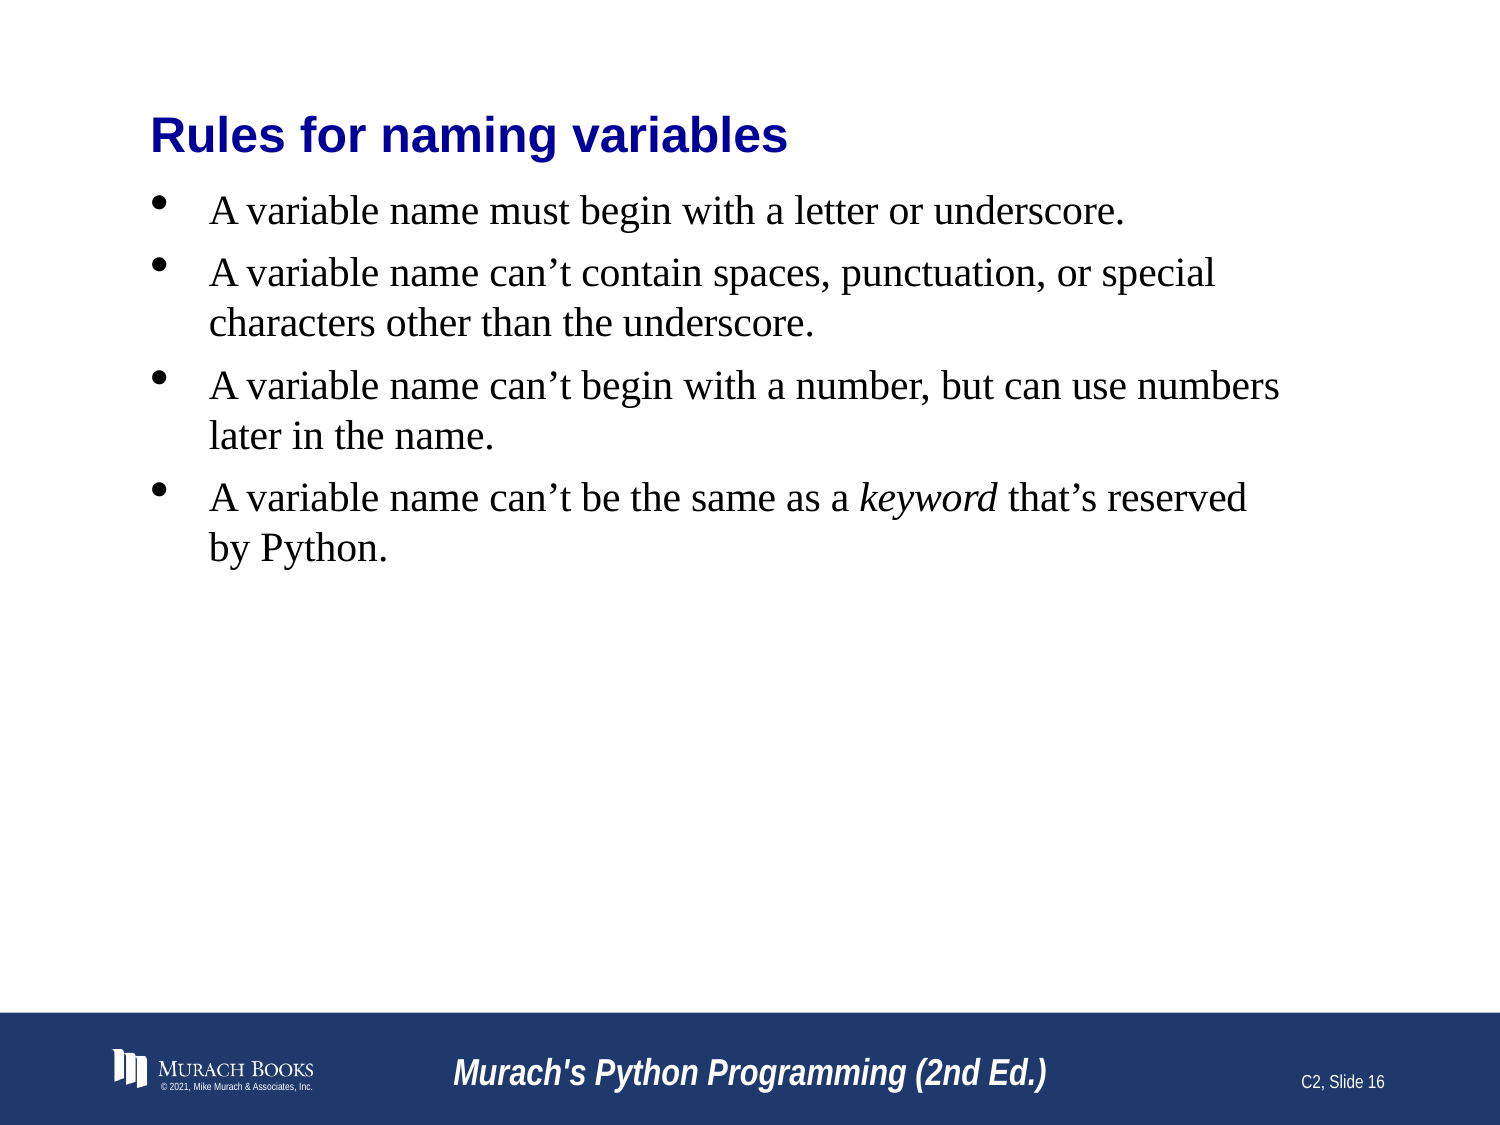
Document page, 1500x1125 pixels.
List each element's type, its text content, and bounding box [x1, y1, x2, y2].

footer © 2021, Mike Murach & Associates, Inc. [12, 1025, 463, 1100]
title Rules for naming variables [150, 102, 1350, 164]
slide_number C2, Slide 16 [1087, 1025, 1400, 1100]
list A variable name must begin with a letter or underscore. A variable name can’t contain spaces, punctuation, or special characters other than the underscore. A variable name can’t begin with a number, but can use numbers later in the name. A variable name can’t be the same as a keyword that’s reserved by Python. [137, 174, 1350, 975]
slide_number Murach's Python Programming (2nd Ed.) [463, 1025, 1075, 1100]
